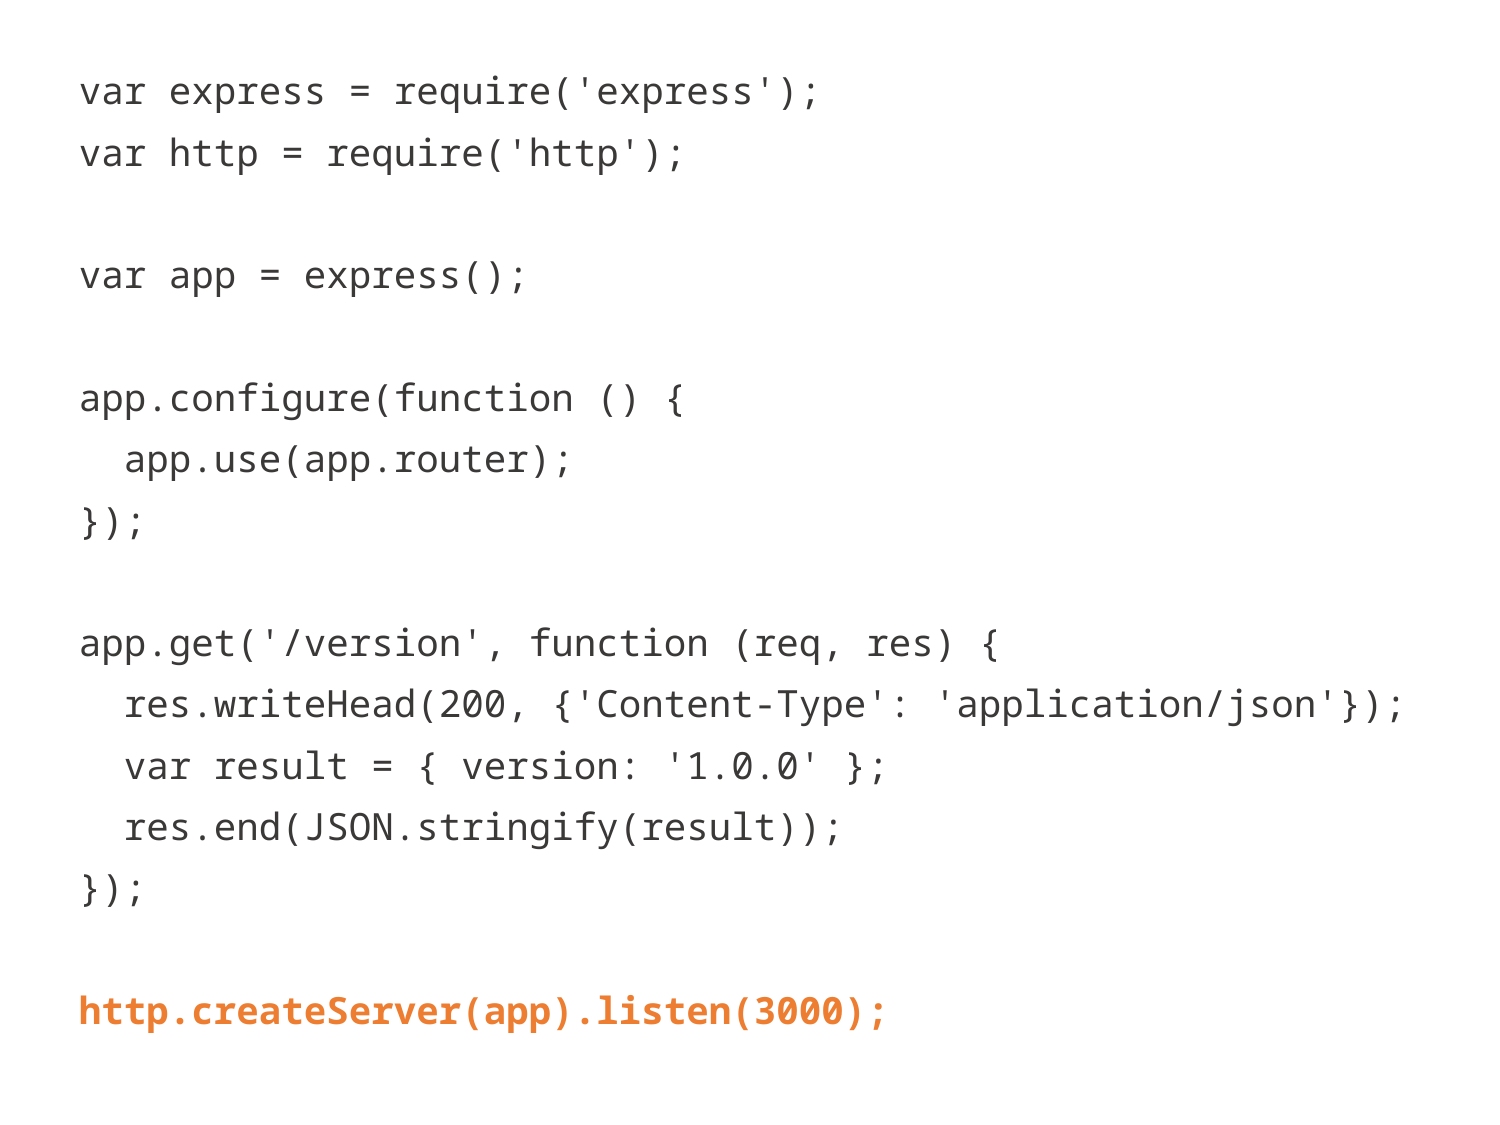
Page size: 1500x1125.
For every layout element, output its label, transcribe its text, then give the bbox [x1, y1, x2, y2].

subtitle var express = require('express'); var http = require('http'); var app = express(); app.configure(function () { app.use(app.router); }); app.get('/version', function (req, res) { res.writeHead(200, {'Content-Type': 'application/json'}); var result = { version: '1.0.0' }; res.end(JSON.stringify(result)); }); http.createServer(app).listen(3000); [63, 65, 1441, 1075]
